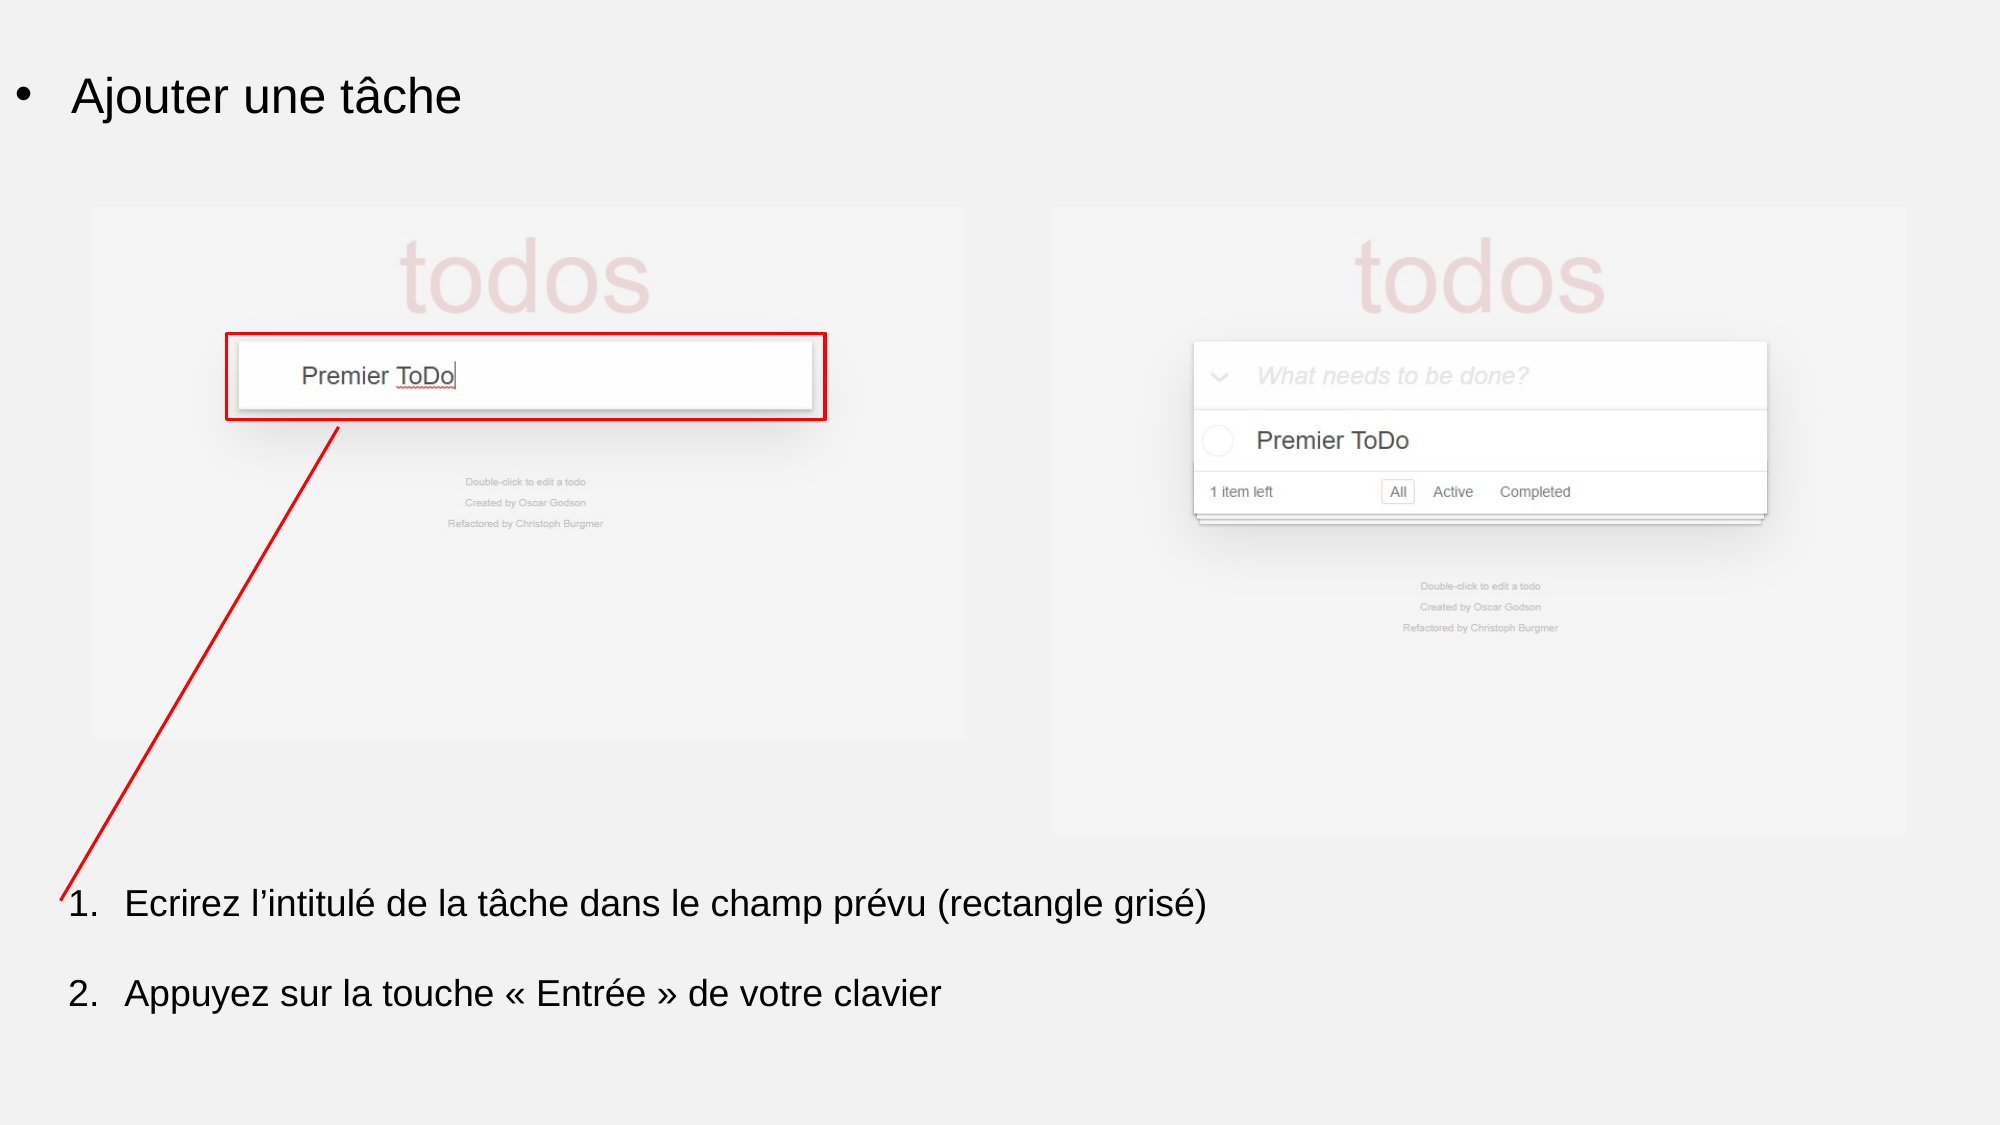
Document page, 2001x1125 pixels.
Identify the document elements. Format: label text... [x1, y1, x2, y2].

picture [92, 207, 965, 739]
picture [1052, 207, 1907, 834]
text_box [59, 739, 157, 902]
text_box Ecrirez l’intitulé de la tâche dans le champ prévu (rectangle grisé) Appuyez sur la touche « Entrée » de votre clavier [53, 871, 2000, 1022]
text_box Ajouter une tâche [0, 56, 2000, 131]
